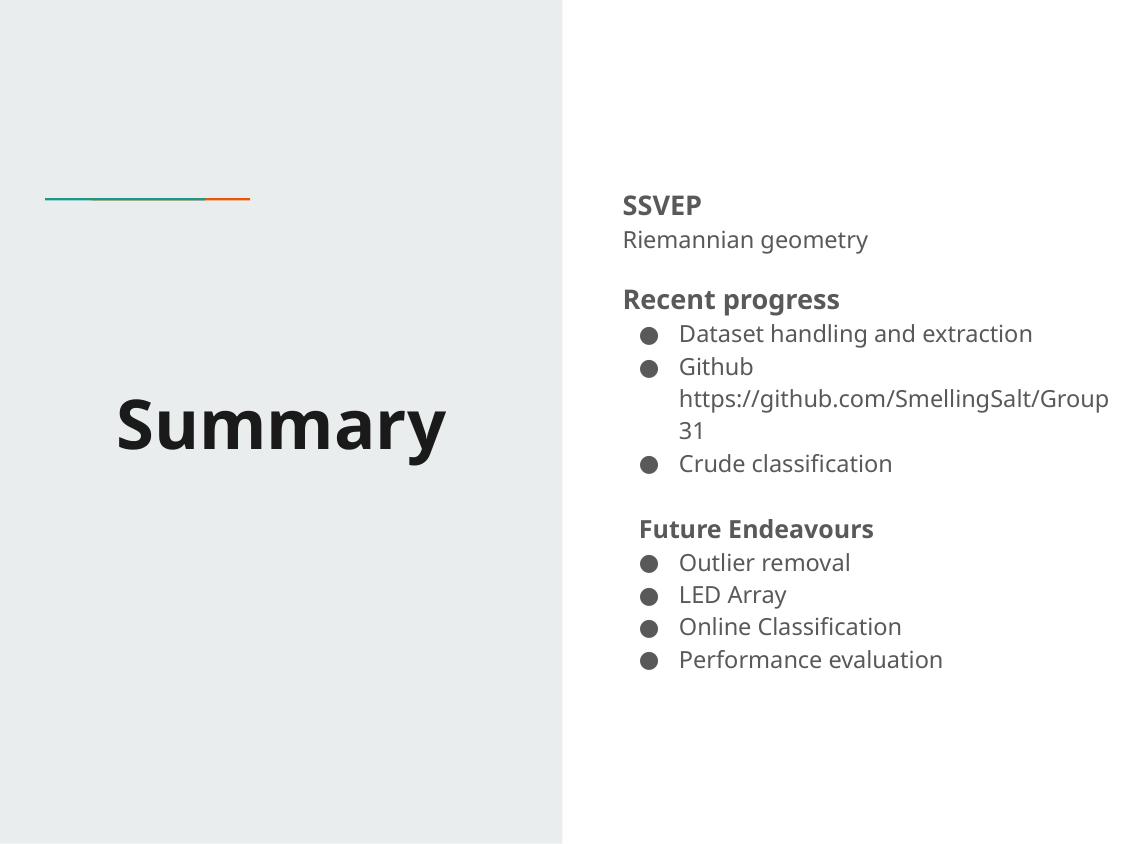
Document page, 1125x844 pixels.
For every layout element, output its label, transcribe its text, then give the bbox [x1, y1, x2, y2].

title Summary [32, 340, 531, 503]
list SSVEP Riemannian geometry Recent progress Dataset handling and extraction Github https://github.com/SmellingSalt/Group31 Crude classification Future Endeavours Outlier removal LED Array Online Classification Performance evaluation [611, 172, 1125, 672]
